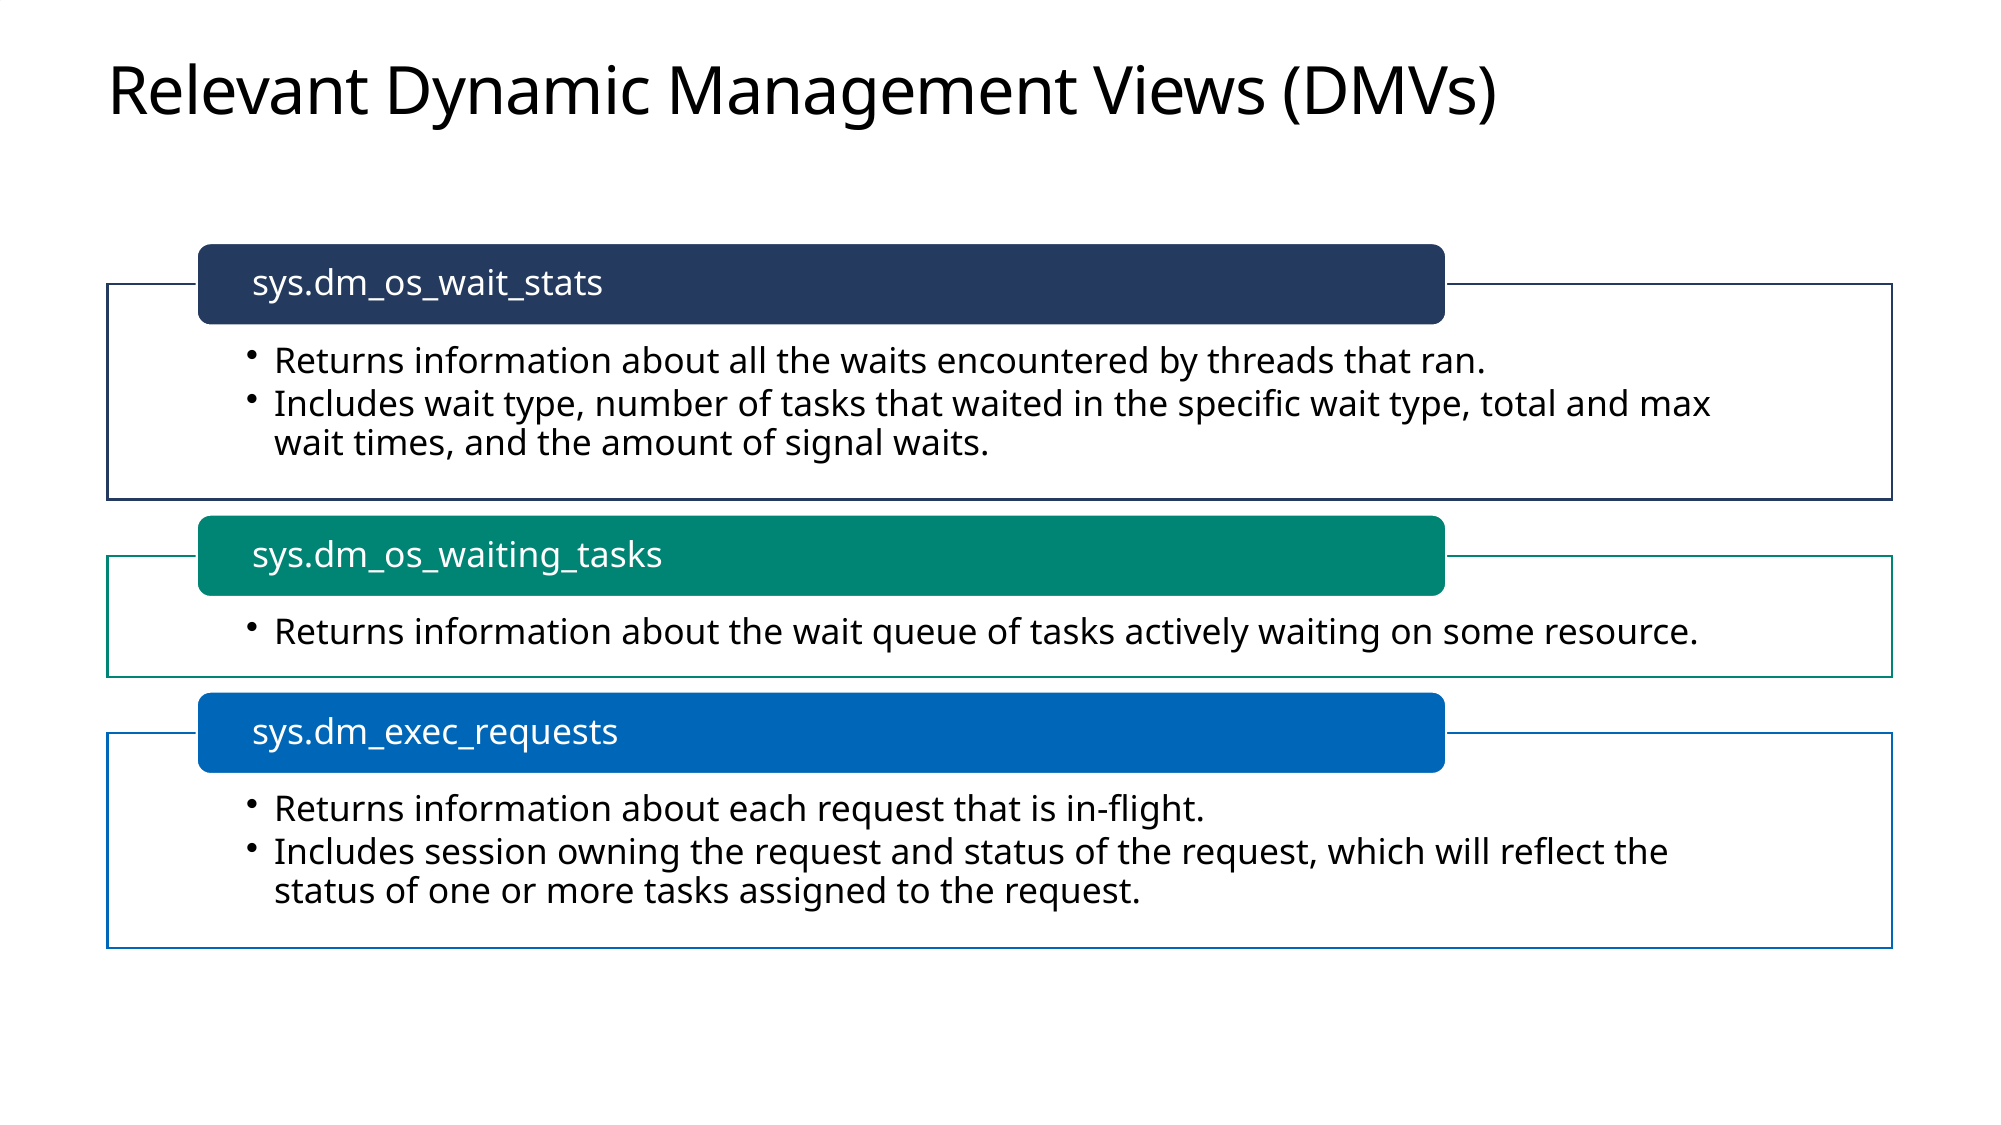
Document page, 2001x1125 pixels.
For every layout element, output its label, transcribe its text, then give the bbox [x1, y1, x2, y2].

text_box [107, 230, 1893, 961]
title Relevant Dynamic Management Views (DMVs) [107, 52, 1893, 129]
